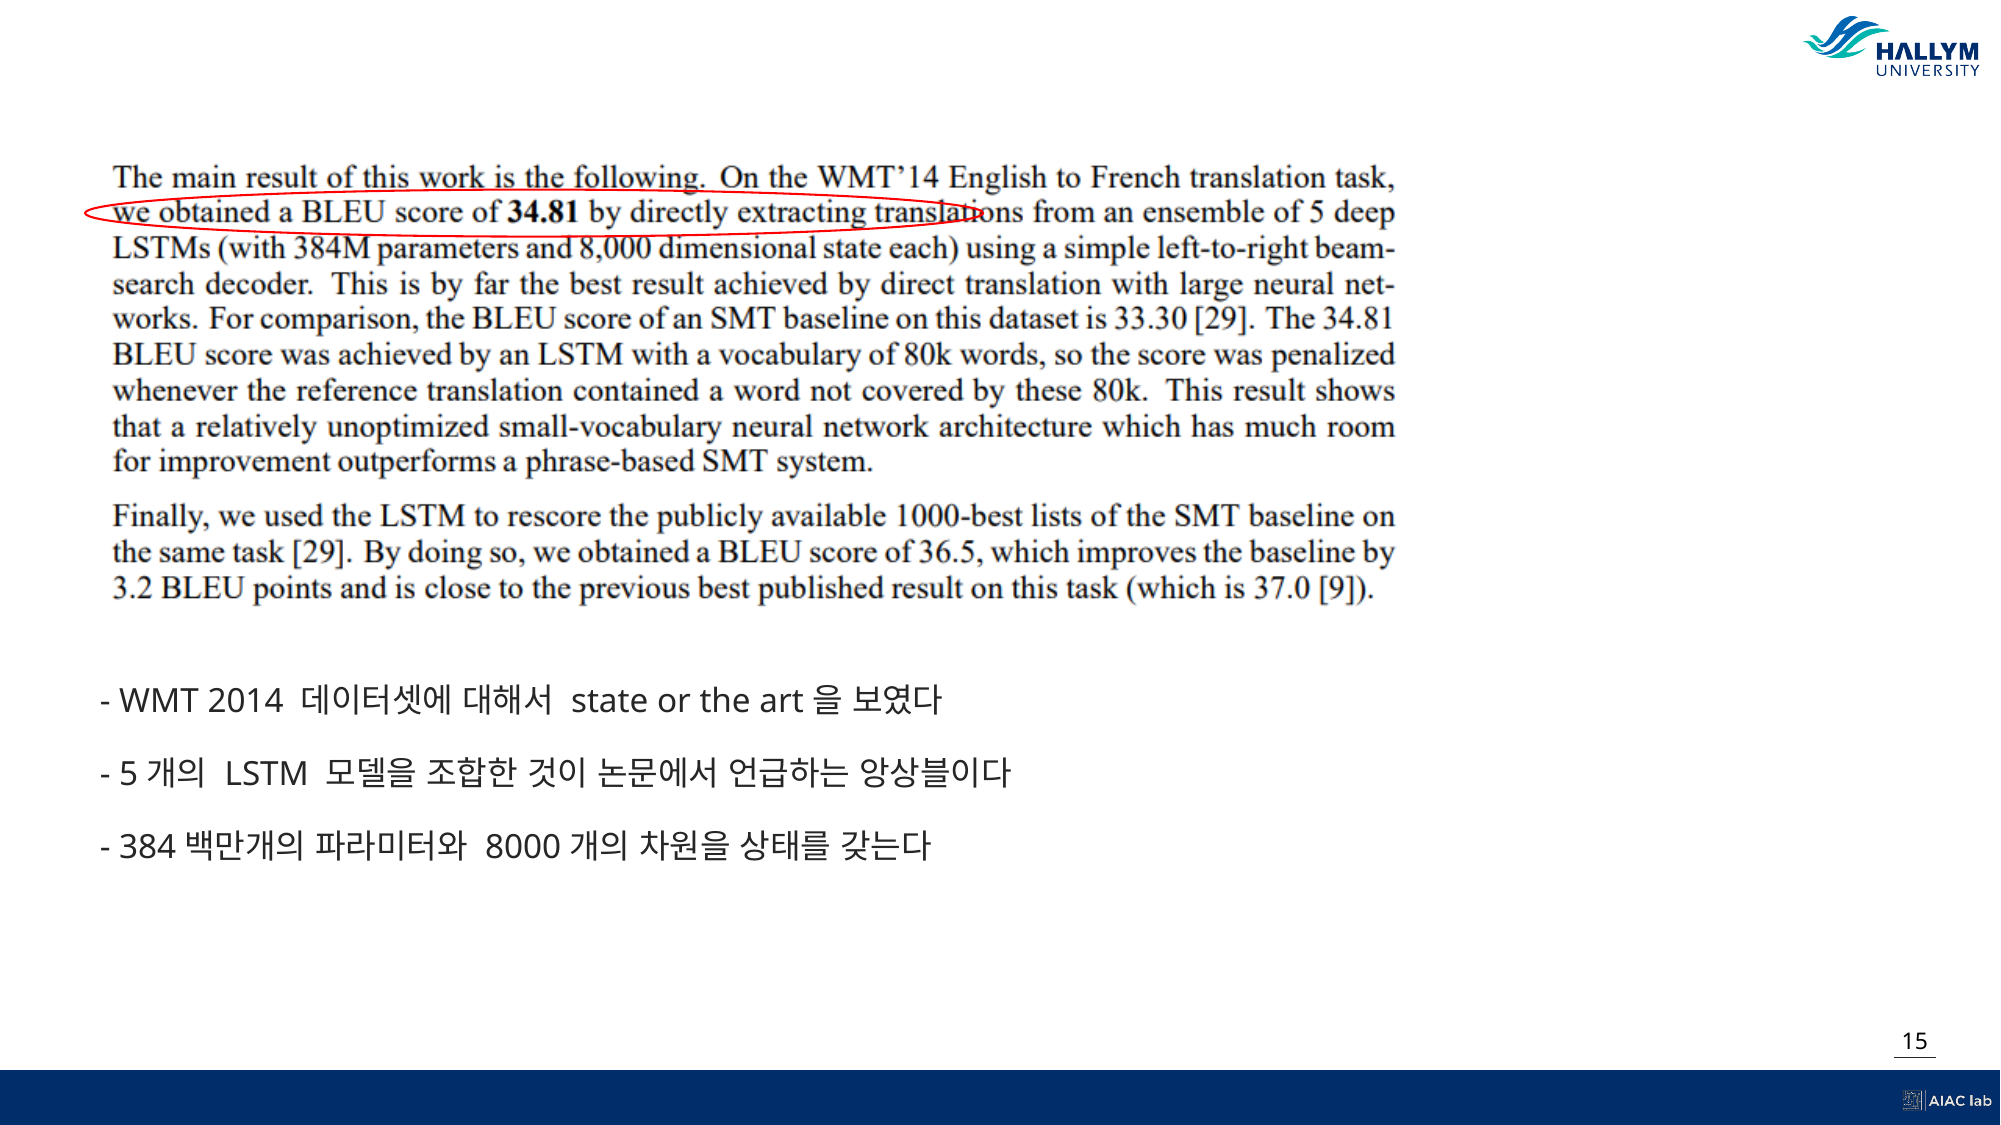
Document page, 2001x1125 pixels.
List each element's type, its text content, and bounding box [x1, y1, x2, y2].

picture [1802, 16, 1980, 76]
picture [0, 1070, 2000, 1125]
text_box - WMT 2014 데이터셋에 대해서 state or the art을 보였다 - 5개의 LSTM 모델을 조합한 것이 논문에서 언급하는 앙상블이다 - 384백만개의 파라미터와 8000개의 차원을 상태를 갖는다 [85, 660, 1708, 914]
picture [85, 144, 1431, 622]
